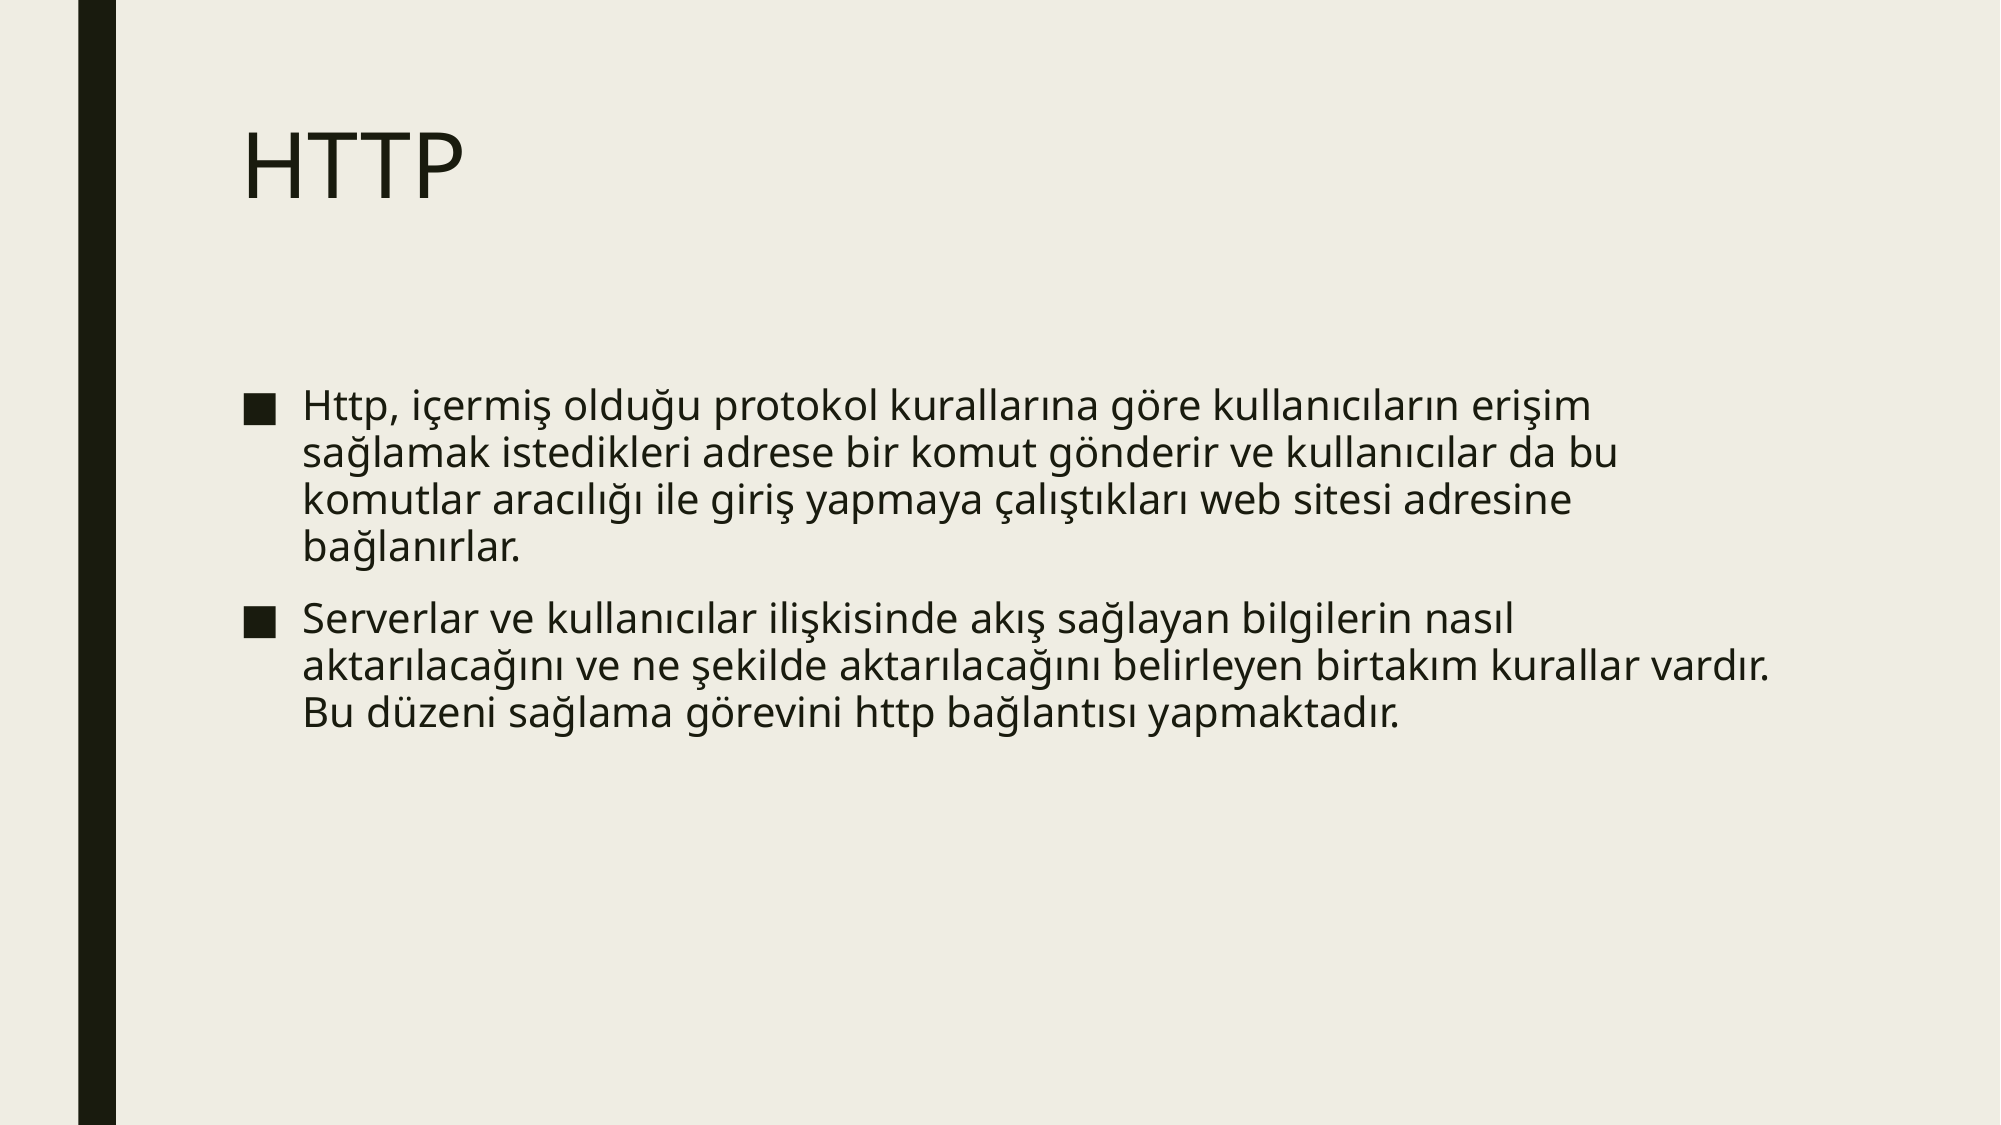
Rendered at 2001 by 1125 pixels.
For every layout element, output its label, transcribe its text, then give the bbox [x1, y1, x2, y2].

list Http, içermiş olduğu protokol kurallarına göre kullanıcıların erişim sağlamak istedikleri adrese bir komut gönderir ve kullanıcılar da bu komutlar aracılığı ile giriş yapmaya çalıştıkları web sitesi adresine bağlanırlar. Serverlar ve kullanıcılar ilişkisinde akış sağlayan bilgilerin nasıl aktarılacağını ve ne şekilde aktarılacağını belirleyen birtakım kurallar vardır. Bu düzeni sağlama görevini http bağlantısı yapmaktadır. [225, 375, 1800, 963]
title HTTP [225, 112, 1800, 357]
